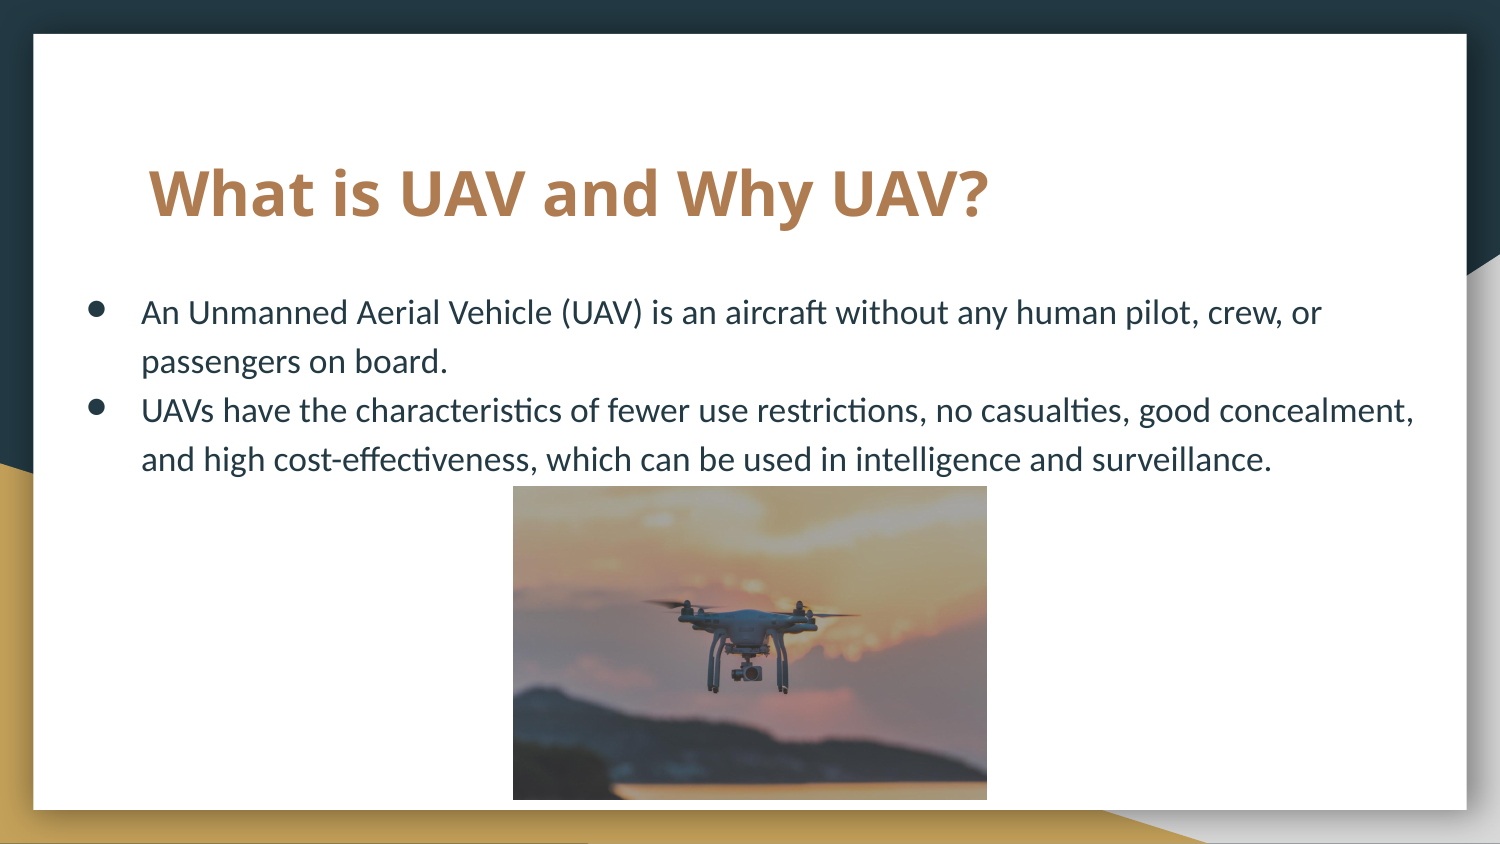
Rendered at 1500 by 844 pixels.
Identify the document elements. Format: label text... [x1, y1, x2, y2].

list An Unmanned Aerial Vehicle (UAV) is an aircraft without any human pilot, crew, or passengers on board. UAVs have the characteristics of fewer use restrictions, no casualties, good concealment, and high cost-effectiveness, which can be used in intelligence and surveillance. [51, 268, 1449, 631]
title What is UAV and Why UAV? [134, 138, 1366, 268]
picture [512, 486, 988, 800]
